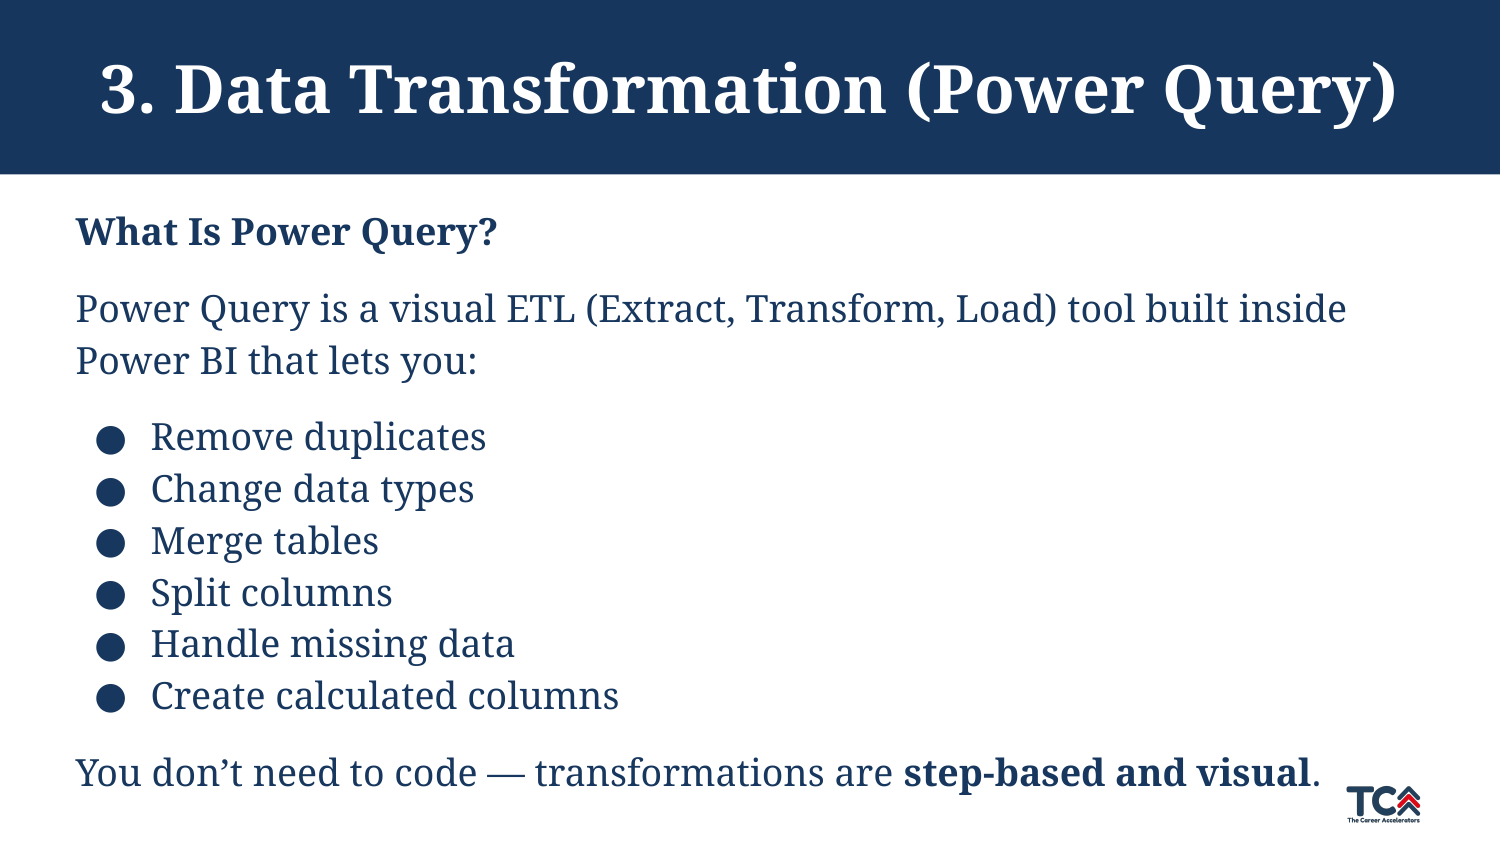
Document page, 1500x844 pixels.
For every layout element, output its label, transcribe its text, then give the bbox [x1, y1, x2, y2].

title 3. Data Transformation (Power Query) [0, 0, 1500, 175]
picture [1346, 785, 1421, 824]
text_box What Is Power Query? Power Query is a visual ETL (Extract, Transform, Load) tool built inside Power BI that lets you: Remove duplicates Change data types Merge tables Split columns Handle missing data Create calculated columns You don’t need to code — transformations are step-based and visual. [60, 186, 1401, 806]
